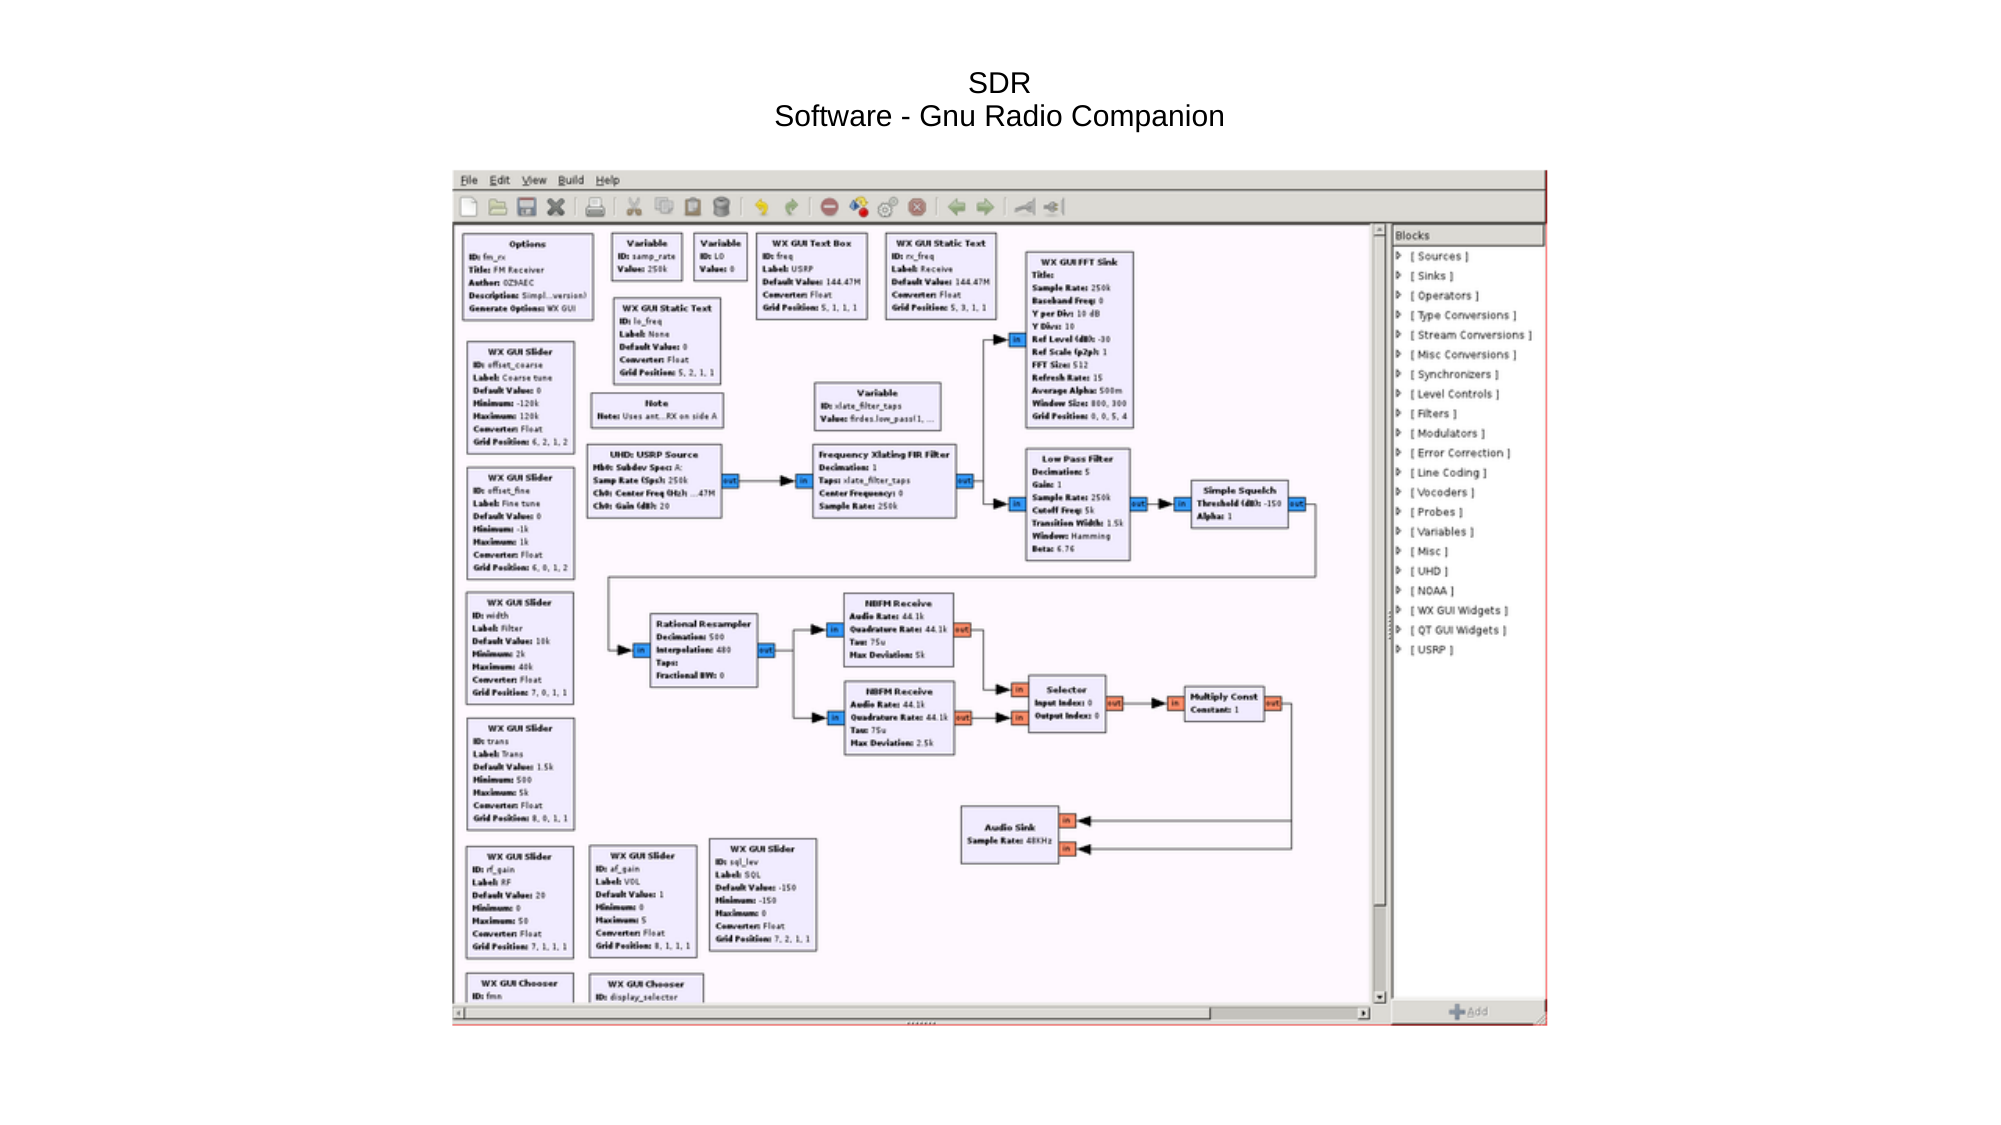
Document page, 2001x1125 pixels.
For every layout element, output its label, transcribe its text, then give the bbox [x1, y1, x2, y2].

picture [445, 158, 1555, 1034]
title SDR Software - Gnu Radio Companion [137, 59, 1863, 141]
